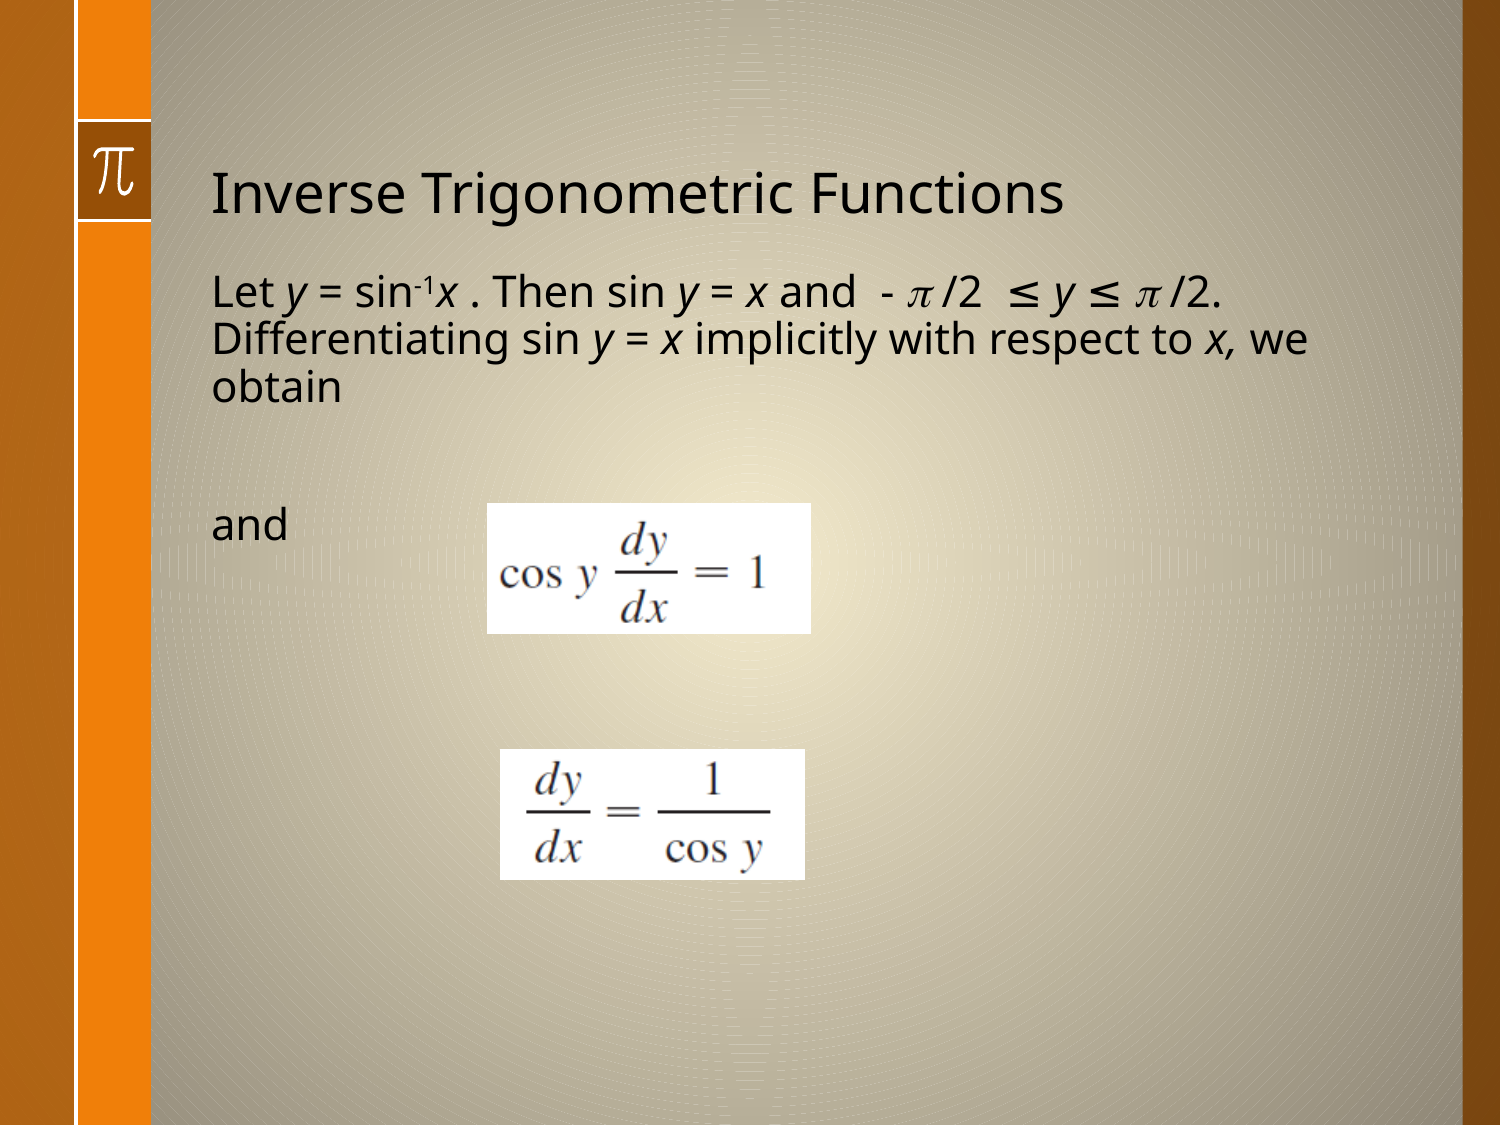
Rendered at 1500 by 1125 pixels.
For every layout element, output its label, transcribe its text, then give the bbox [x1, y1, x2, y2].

title Inverse Trigonometric Functions [196, 29, 1400, 233]
picture [487, 503, 811, 634]
list Let y = sin-1x . Then sin y = x and -  /2 ≤ y ≤  /2. Differentiating sin y = x implicitly with respect to x, we obtain and [196, 262, 1400, 1013]
picture [499, 749, 805, 880]
